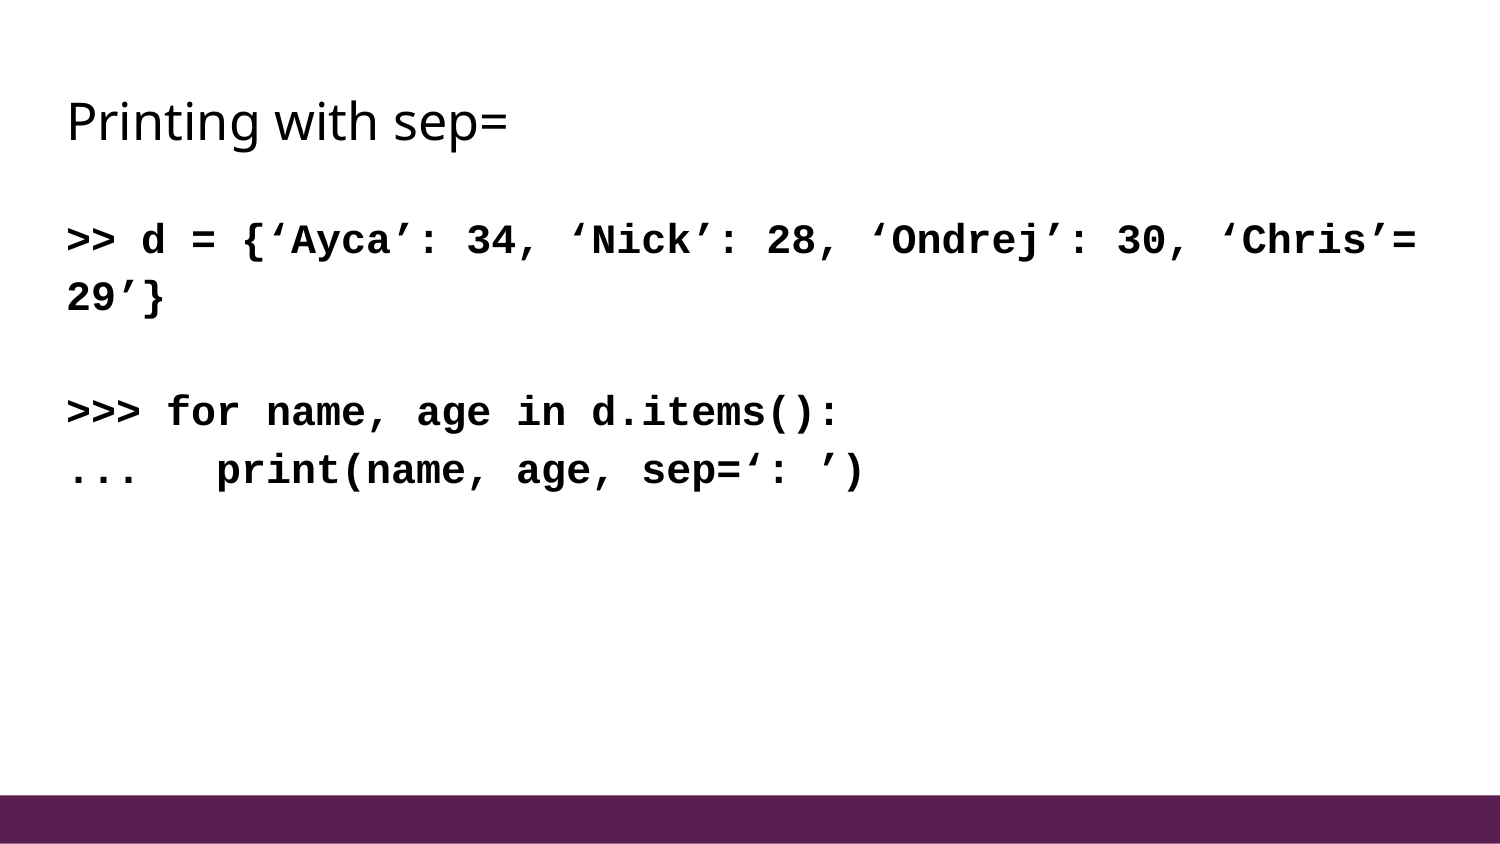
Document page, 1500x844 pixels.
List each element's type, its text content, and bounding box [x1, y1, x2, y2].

title Printing with sep= [50, 72, 1450, 168]
list >> d = {‘Ayca’: 34, ‘Nick’: 28, ‘Ondrej’: 30, ‘Chris’= 29’} >>> for name, age in d.items(): ... print(name, age, sep=‘: ’) [50, 188, 1450, 750]
